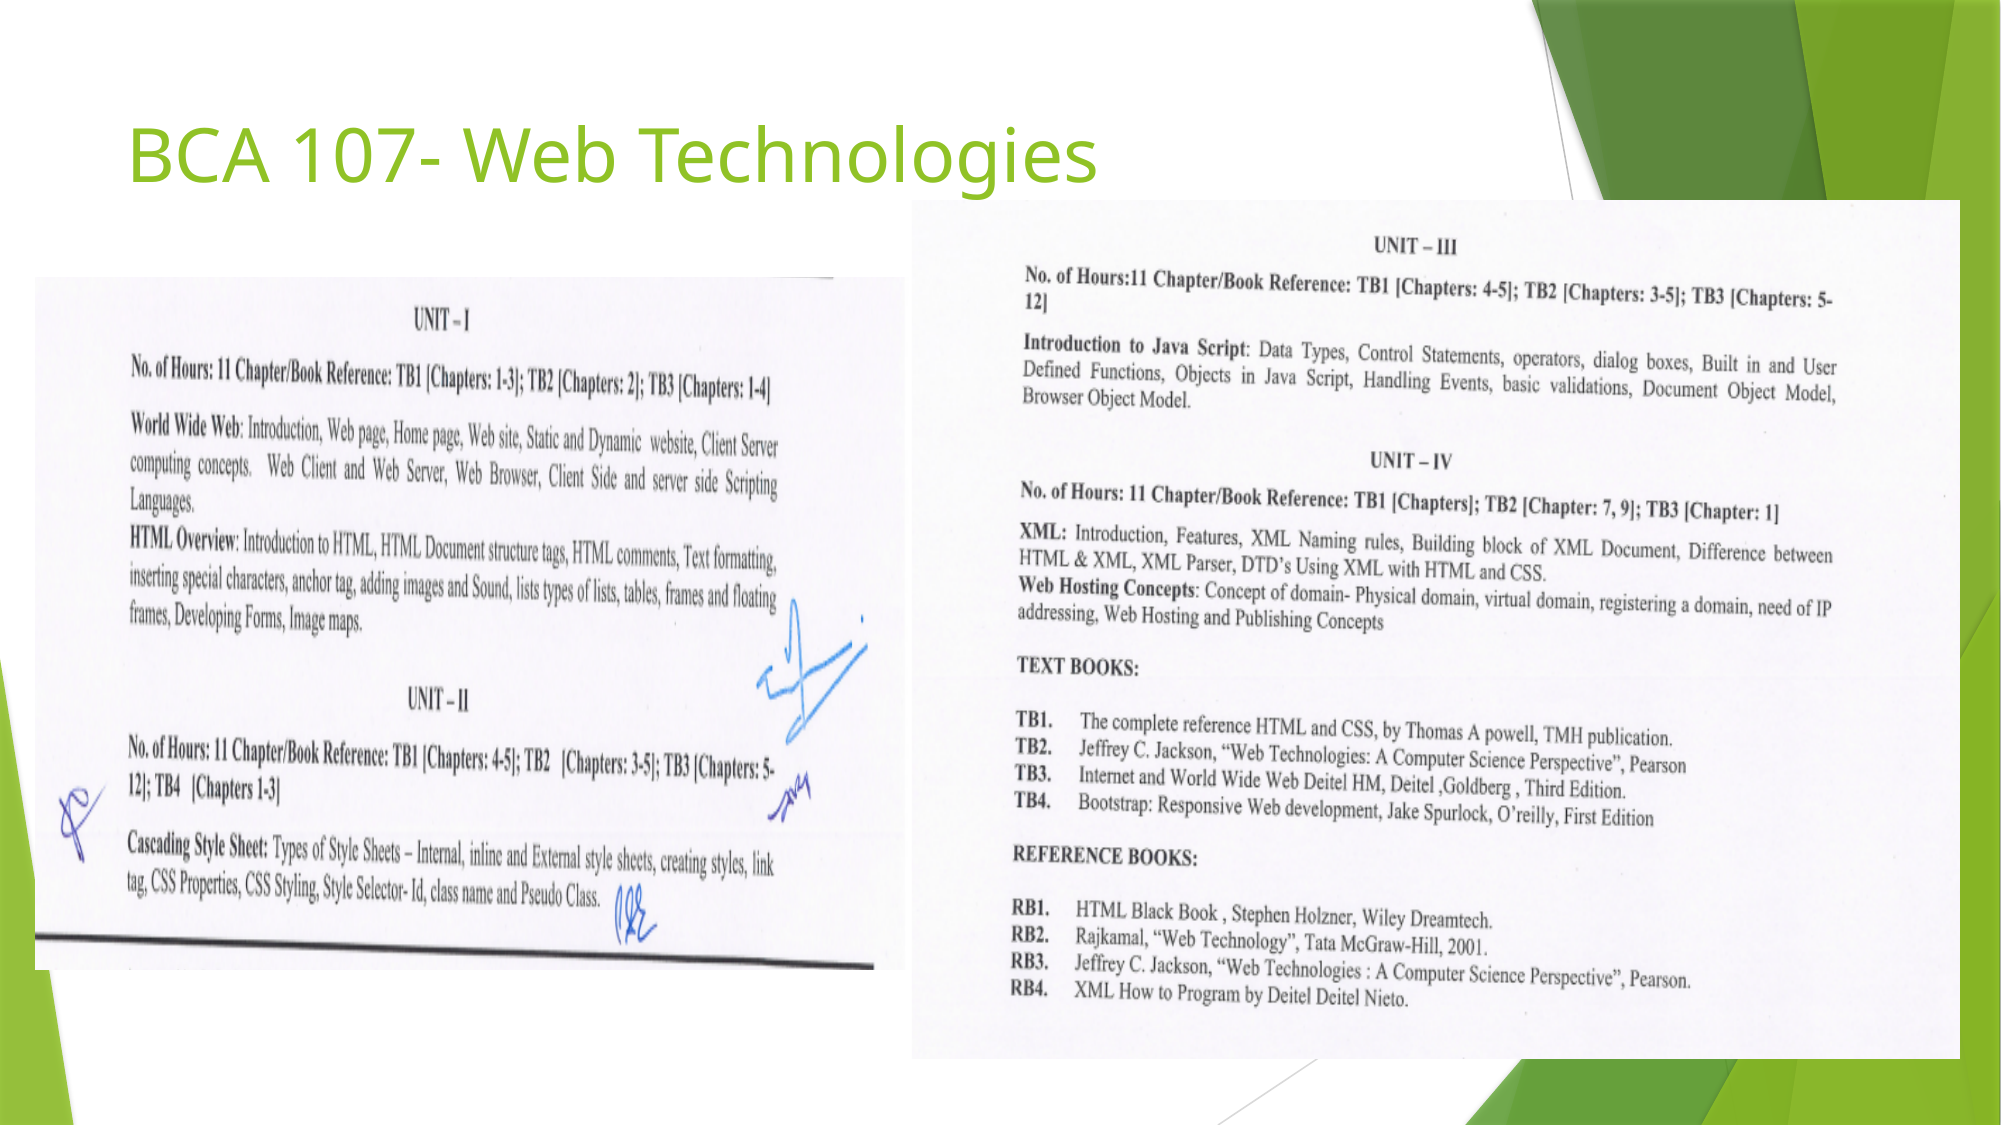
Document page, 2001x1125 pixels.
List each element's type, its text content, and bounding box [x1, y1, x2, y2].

title BCA 107- Web Technologies [111, 99, 1522, 276]
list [34, 276, 906, 971]
picture [911, 200, 1961, 1059]
